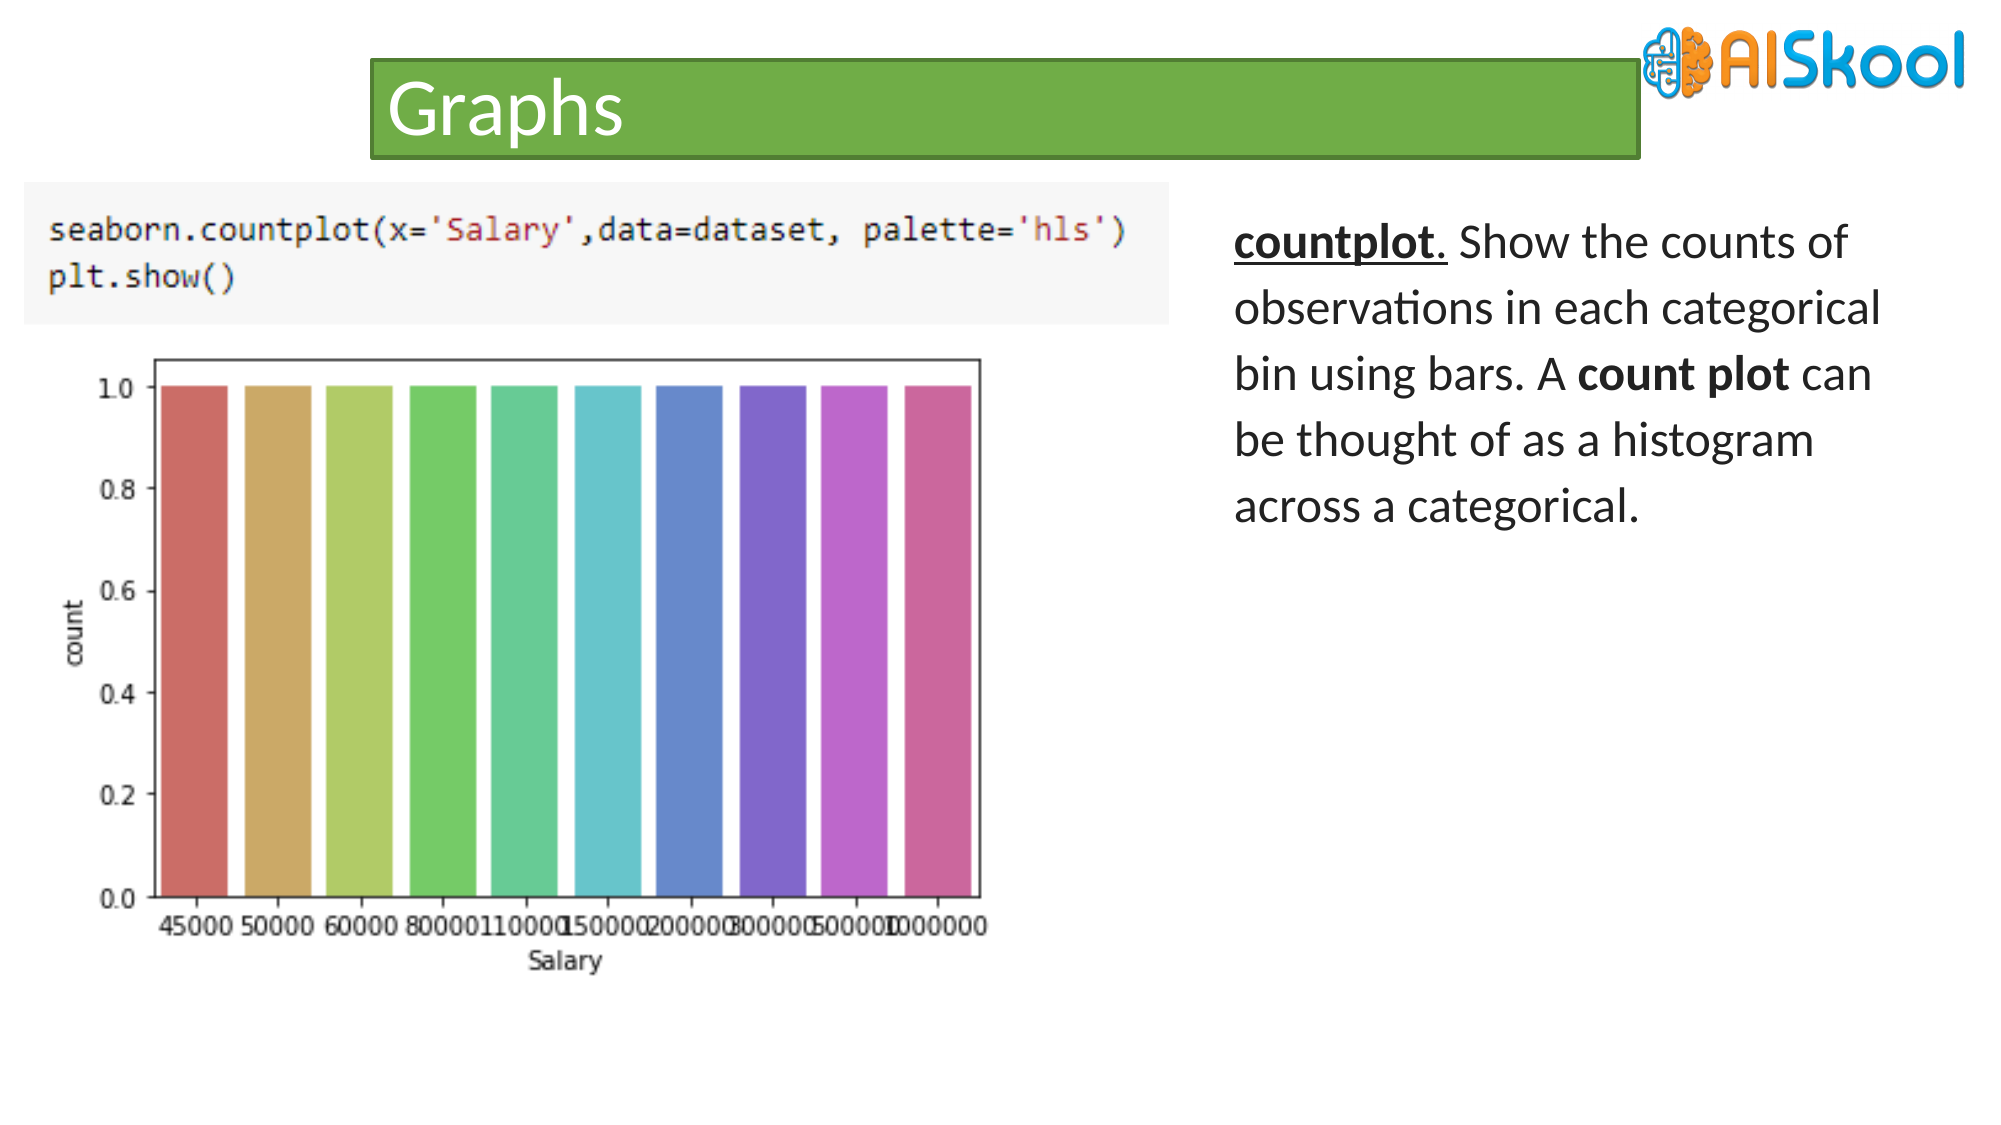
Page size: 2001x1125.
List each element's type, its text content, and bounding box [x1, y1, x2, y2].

list countplot. Show the counts of observations in each categorical bin using bars. A count plot can be thought of as a histogram across a categorical. [1219, 195, 1901, 1070]
picture [1641, 23, 1967, 101]
picture [24, 182, 1170, 1015]
title Graphs [372, 59, 1639, 158]
